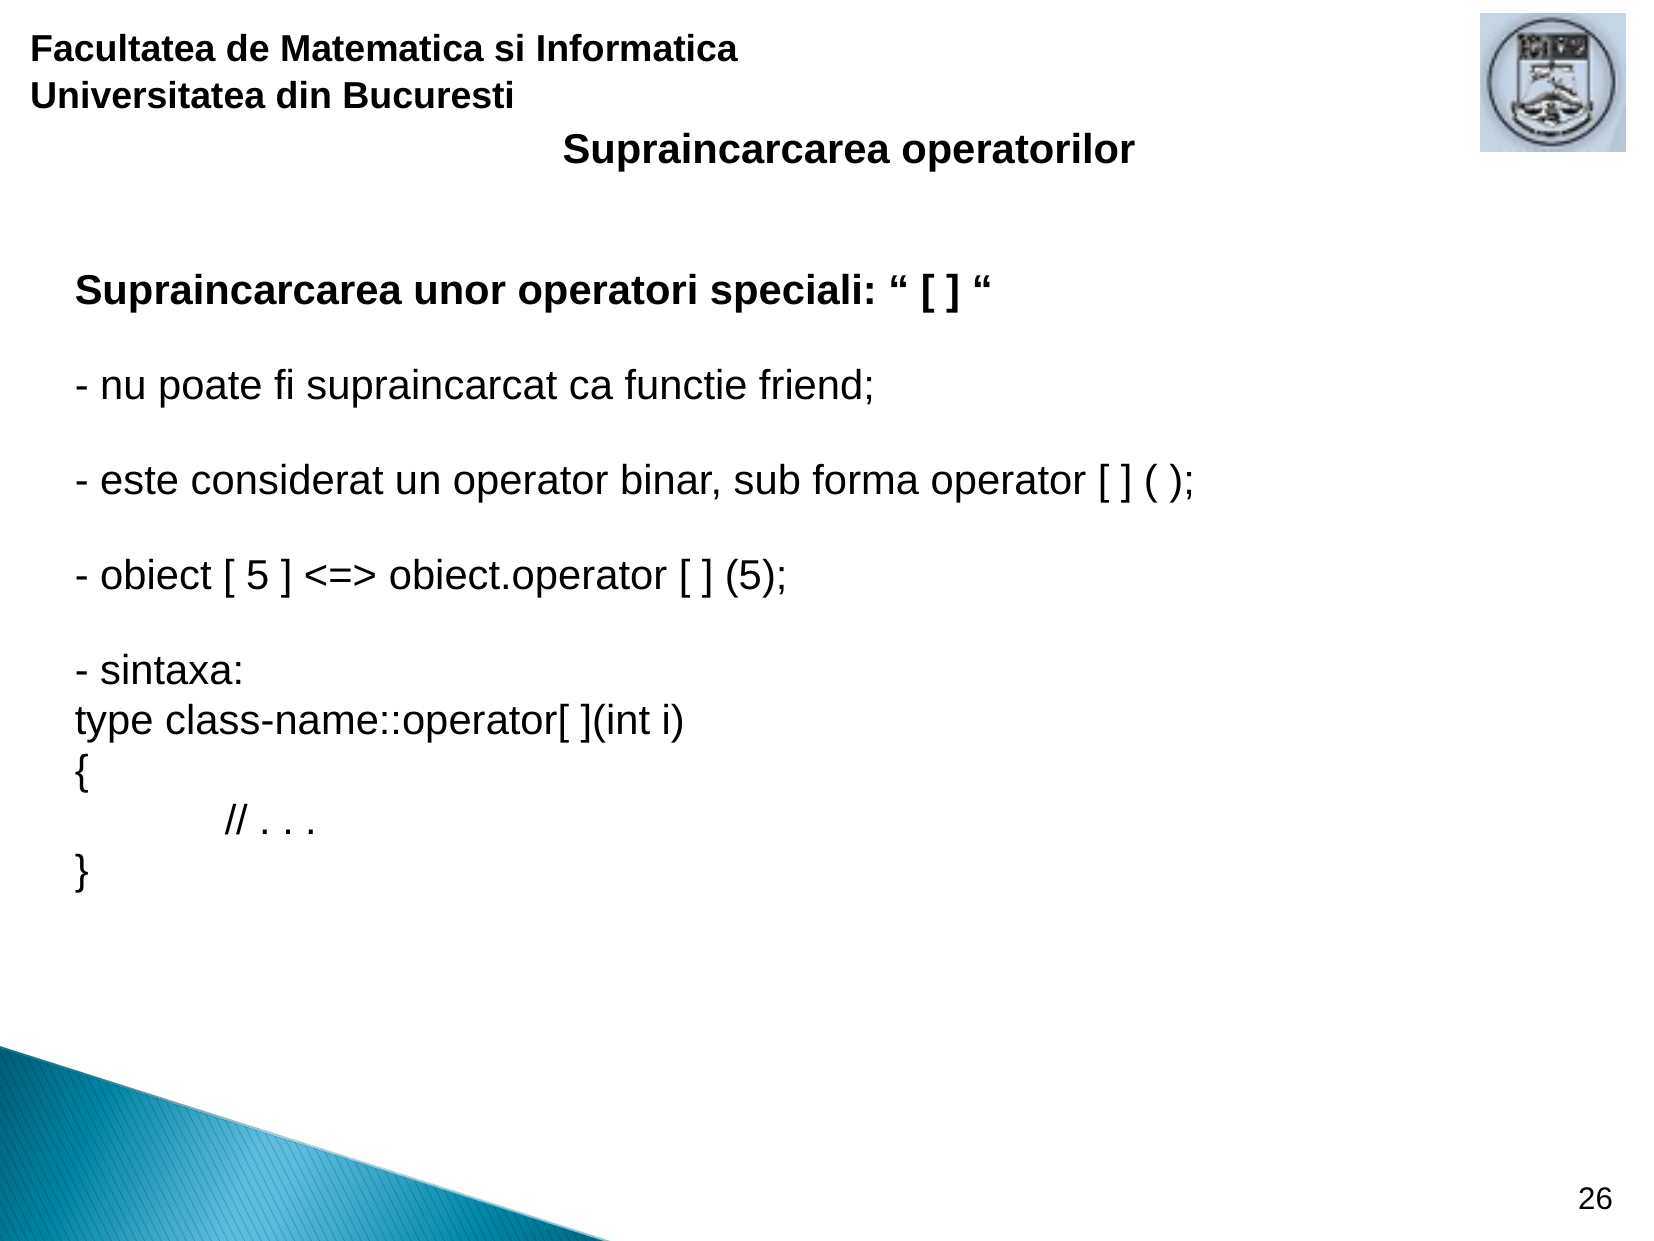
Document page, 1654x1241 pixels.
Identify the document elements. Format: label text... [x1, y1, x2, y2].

picture [1480, 13, 1626, 152]
text_box Supraincarcarea unor operatori speciali: “ [ ] “ - nu poate fi supraincarcat ca functie friend; - este considerat un operator binar, sub forma operator [ ] ( ); - obiect [ 5 ] <=> obiect.operator [ ] (5); - sintaxa: type class-name::operator[ ](int i) { // . . . } [60, 255, 1620, 945]
text_box Supraincarcarea operatorilor [547, 90, 1230, 165]
text_box Facultatea de Matematica si Informatica Universitatea din Bucuresti [13, 13, 841, 122]
text_box 26 [1539, 1158, 1630, 1225]
picture [0, 1045, 615, 1241]
